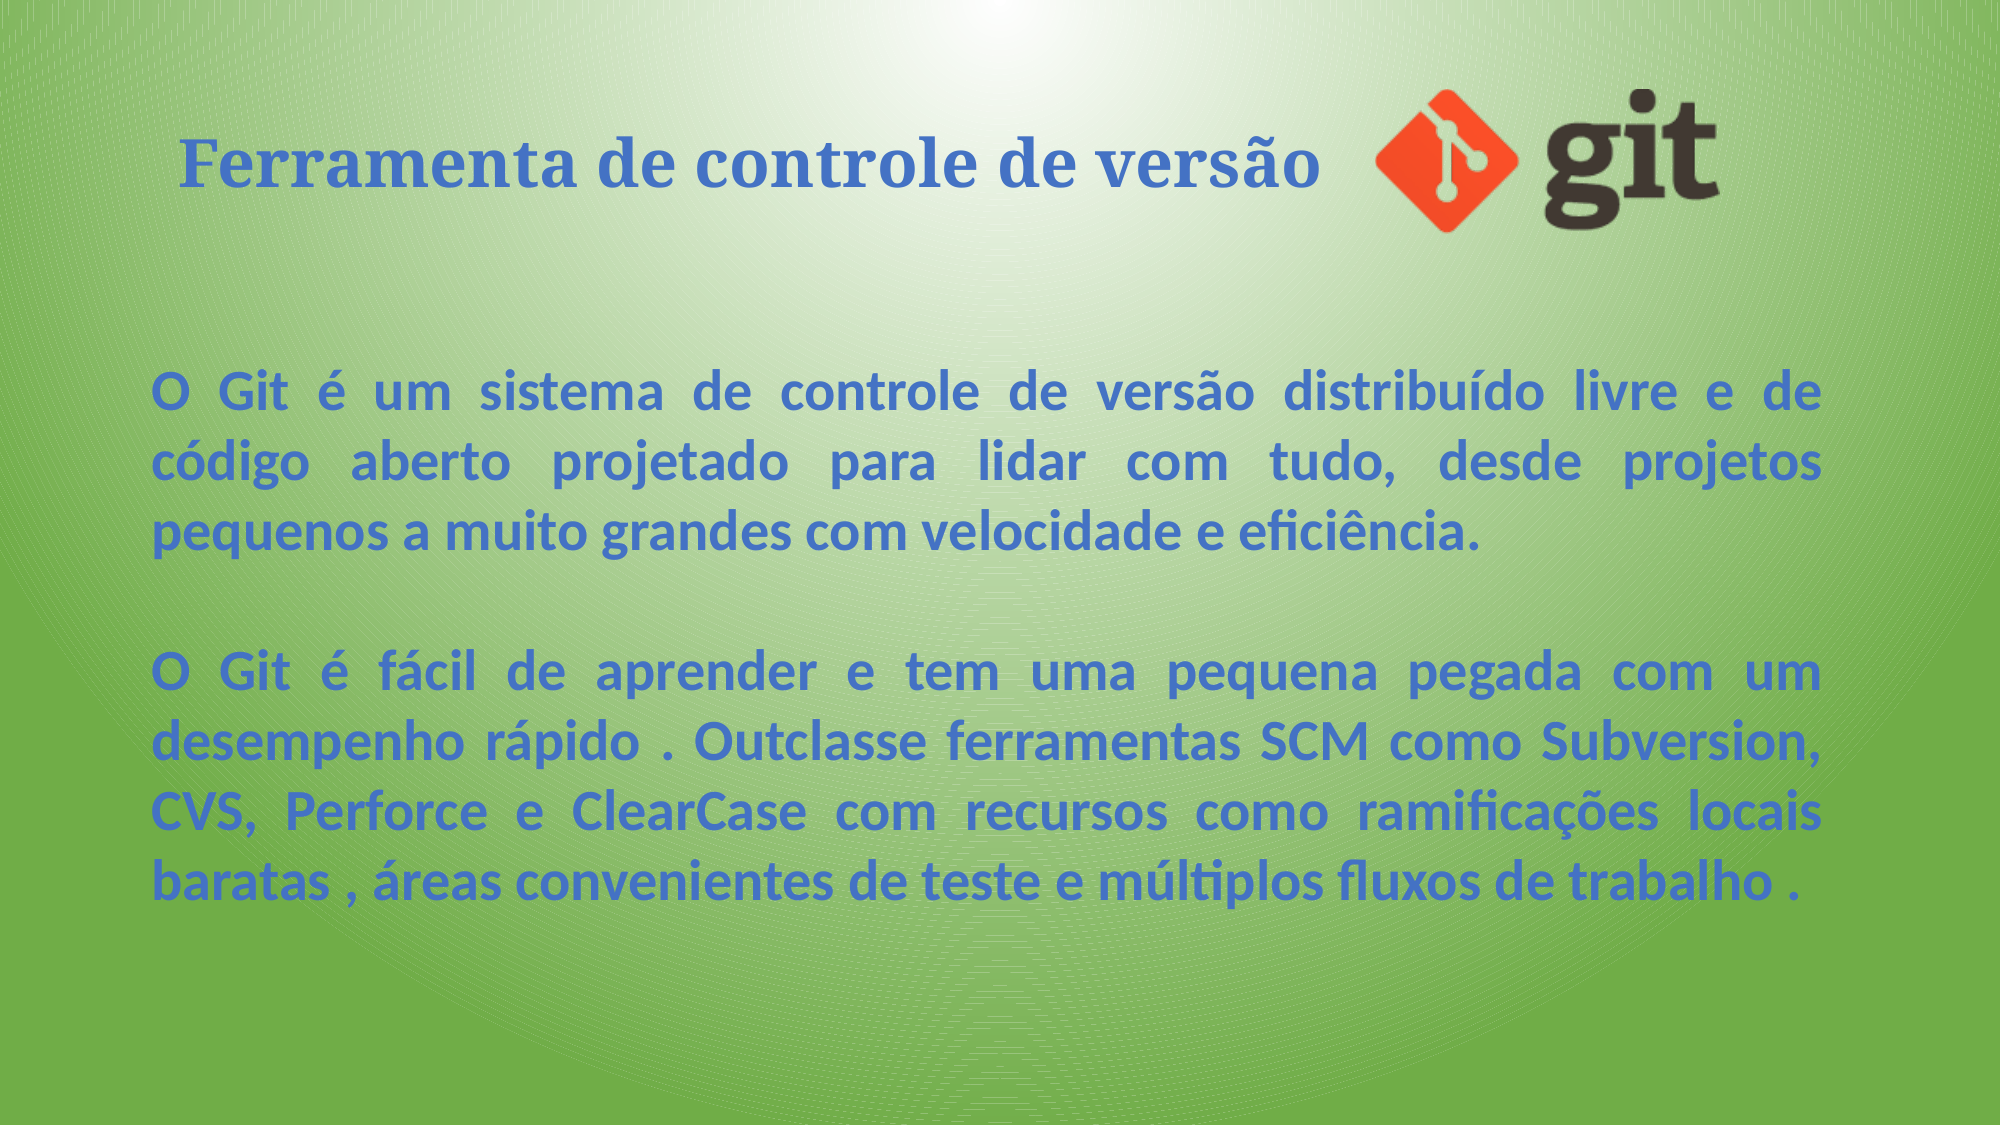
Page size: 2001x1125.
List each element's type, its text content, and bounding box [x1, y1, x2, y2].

text_box Ferramenta de controle de versão [164, 113, 1339, 209]
text_box O Git é um sistema de controle de versão distribuído livre e de código aberto projetado para lidar com tudo, desde projetos pequenos a muito grandes com velocidade e eficiência. O Git é fácil de aprender e tem uma pequena pegada com um desempenho rápido . Outclasse ferramentas SCM como Subversion, CVS, Perforce e ClearCase com recursos como ramificações locais baratas , áreas convenientes de teste e múltiplos fluxos de trabalho . [136, 344, 1839, 920]
picture [1375, 89, 1720, 234]
